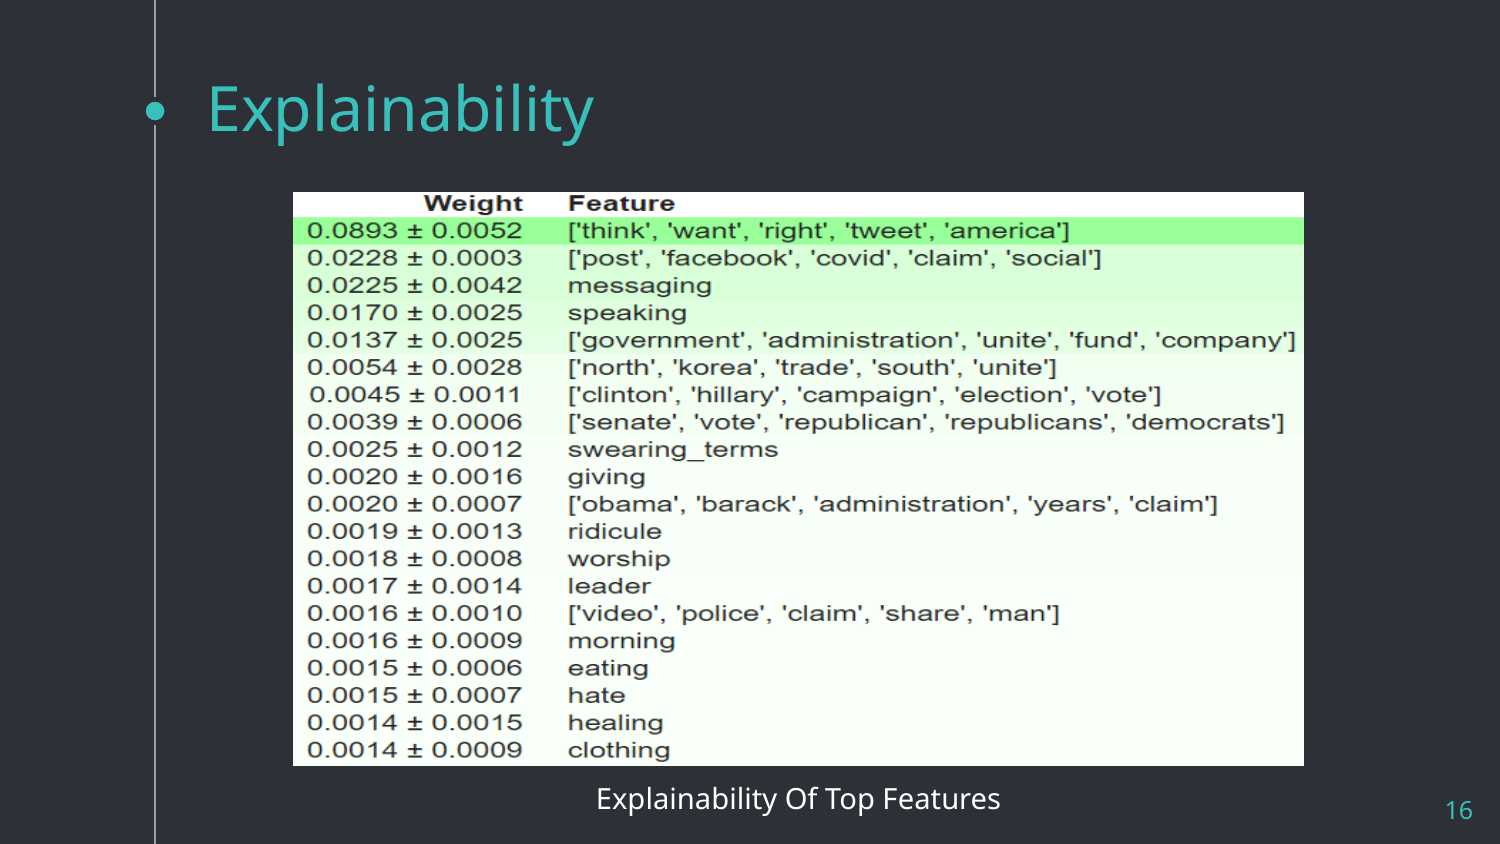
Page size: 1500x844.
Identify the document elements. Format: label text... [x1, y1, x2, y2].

slide_number ‹#› [1398, 779, 1489, 832]
picture [293, 192, 1304, 766]
text_box Explainability Of Top Features [491, 774, 1106, 831]
title Explainability [191, 62, 1317, 160]
